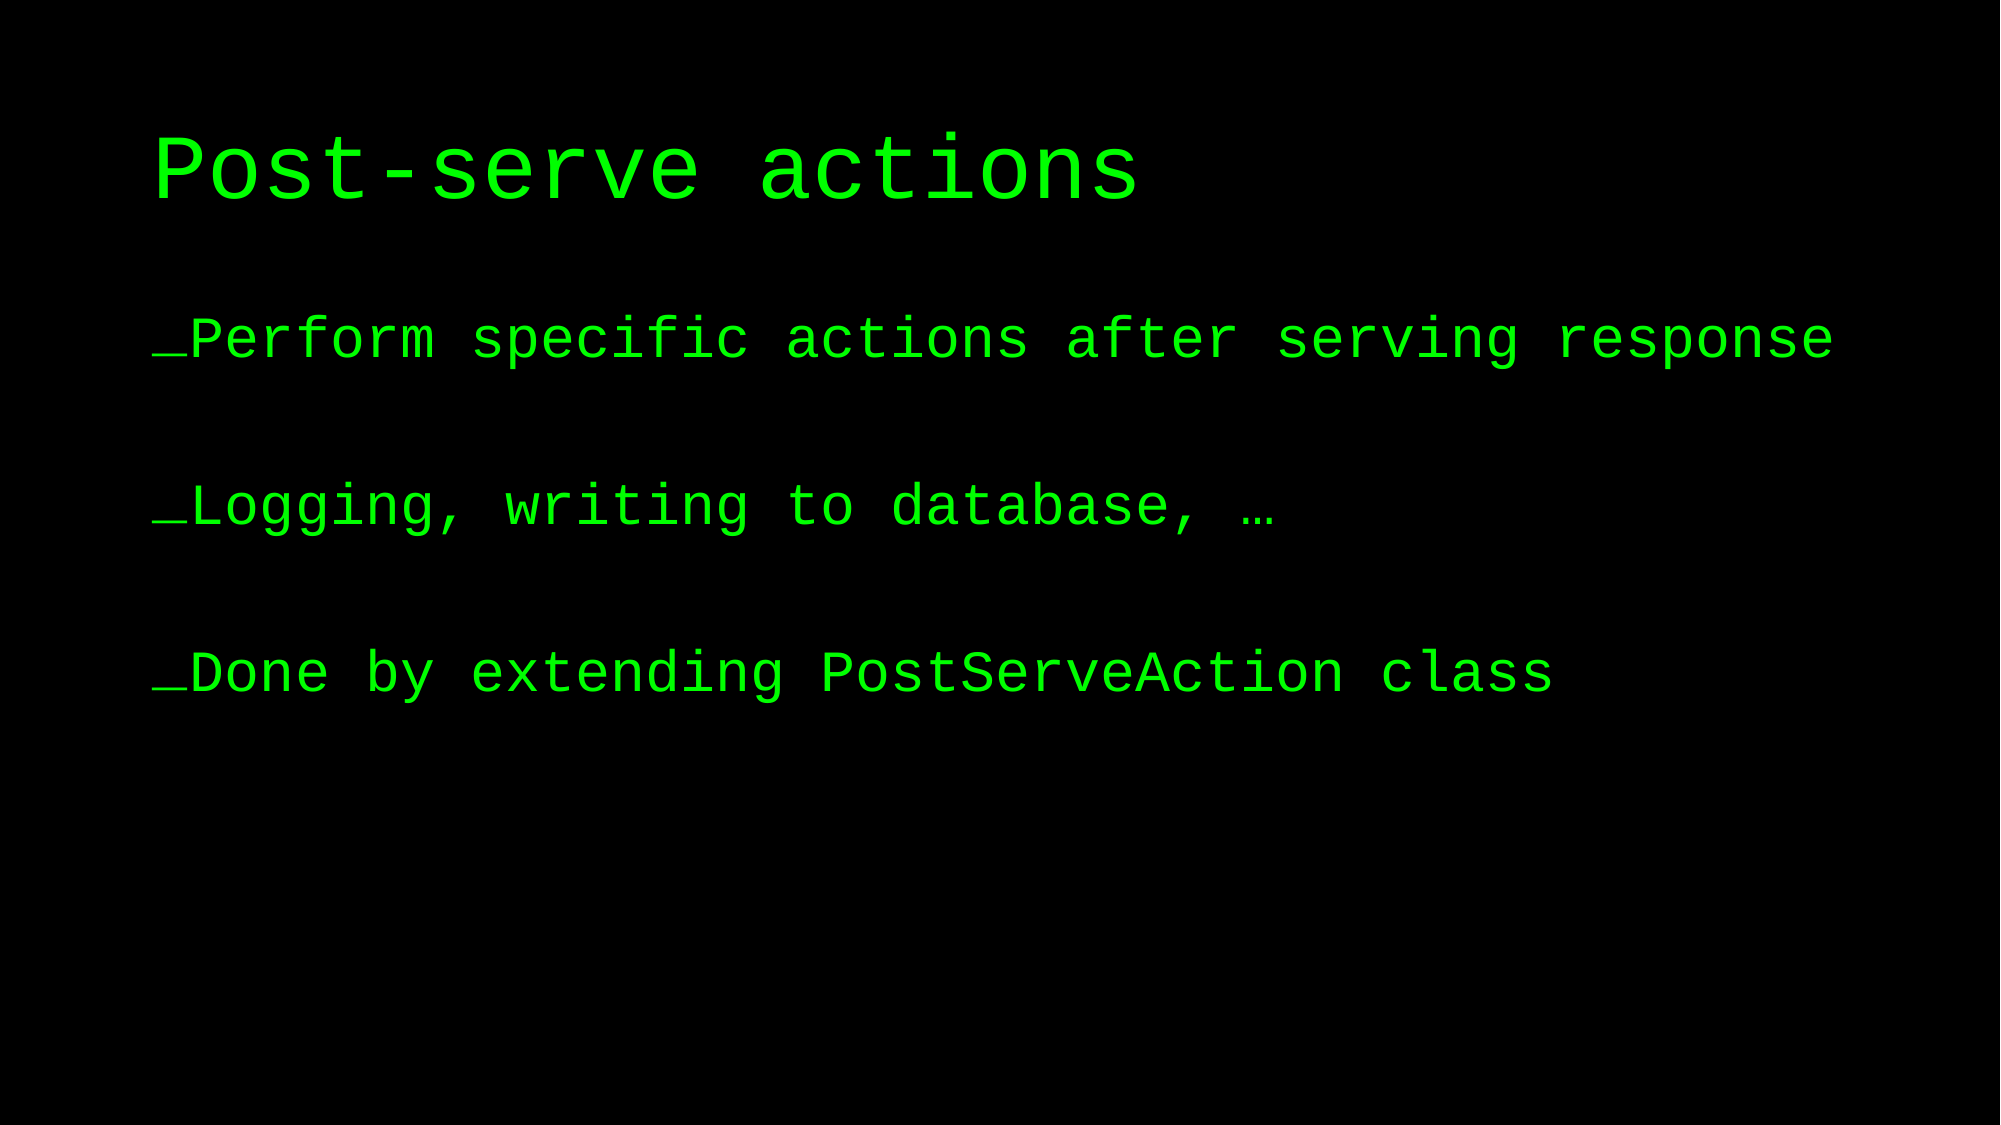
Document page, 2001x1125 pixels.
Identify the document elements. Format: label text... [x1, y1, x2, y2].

title Post-serve actions [137, 59, 1863, 278]
list Perform specific actions after serving response Logging, writing to database, … Done by extending PostServeAction class [137, 299, 1863, 1014]
